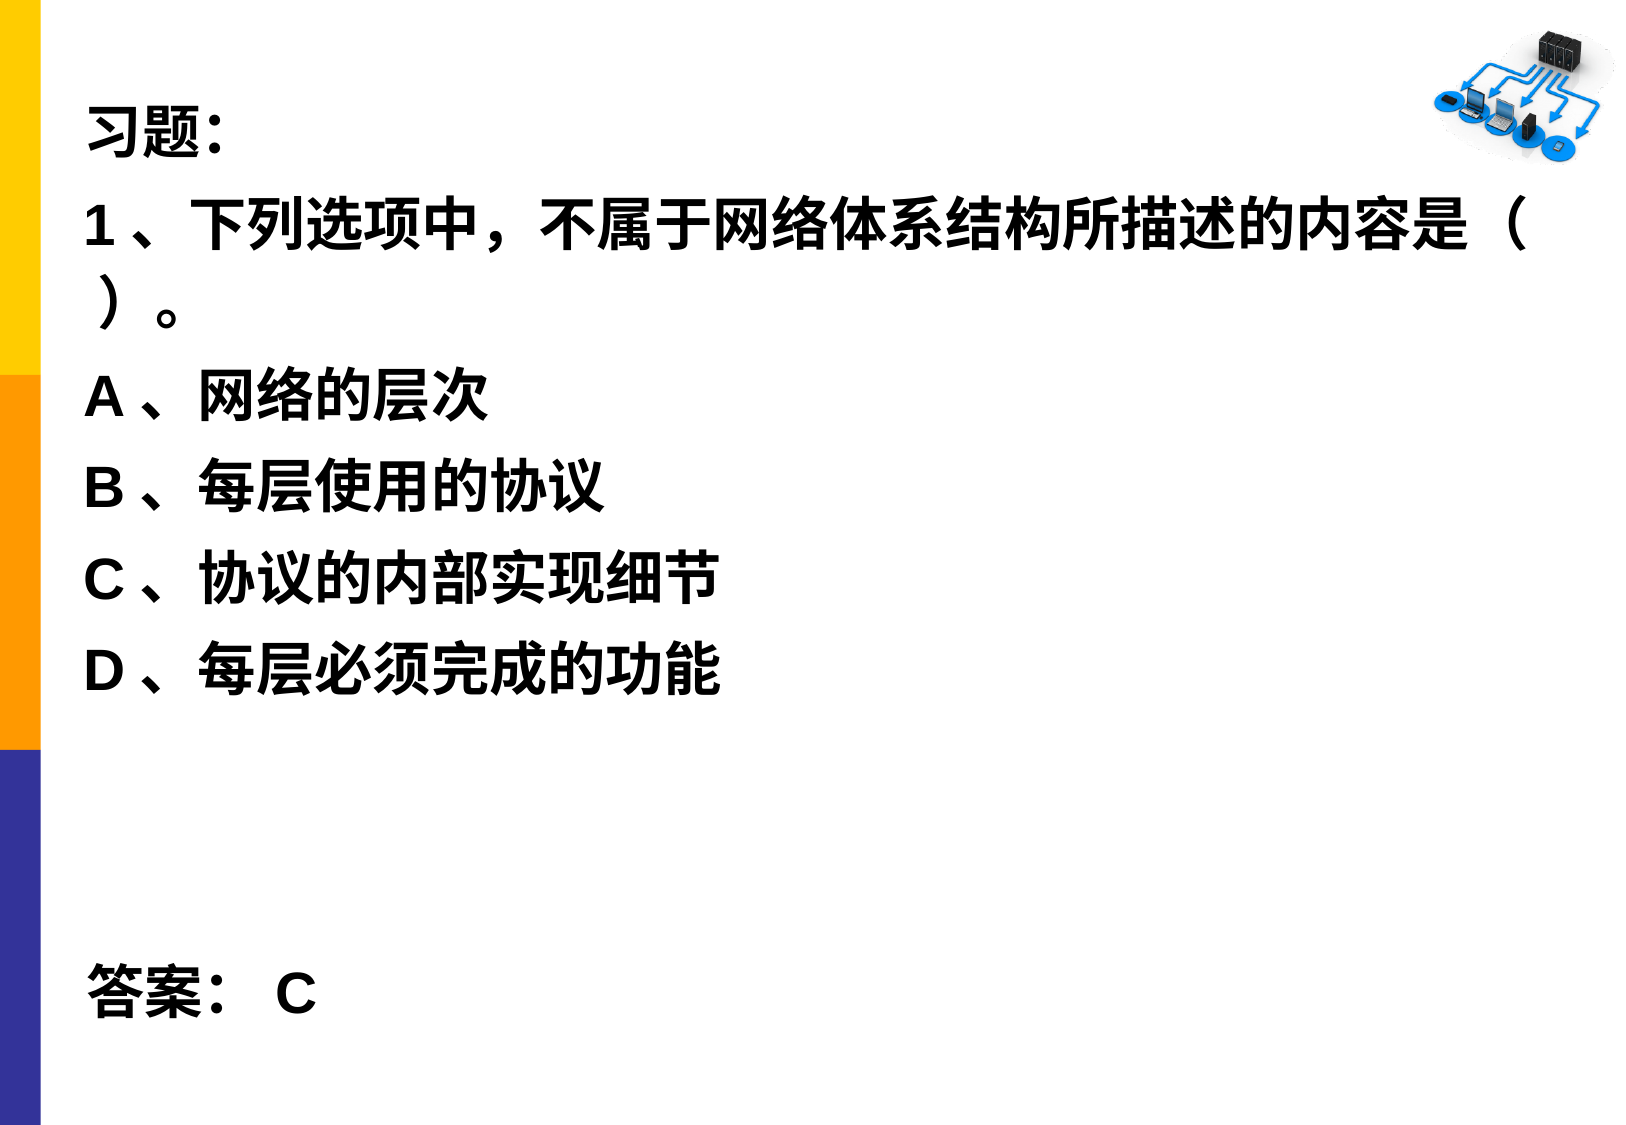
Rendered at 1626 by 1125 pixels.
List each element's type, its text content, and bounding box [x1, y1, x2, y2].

picture [1431, 30, 1616, 165]
text_box 答案：C [71, 938, 1559, 1045]
list 习题： 1、下列选项中，不属于网络体系结构所描述的内容是（ ）。 A、网络的层次 B、每层使用的协议 C、协议的内部实现细节 D、每层必须完成的功能 [68, 78, 1557, 835]
